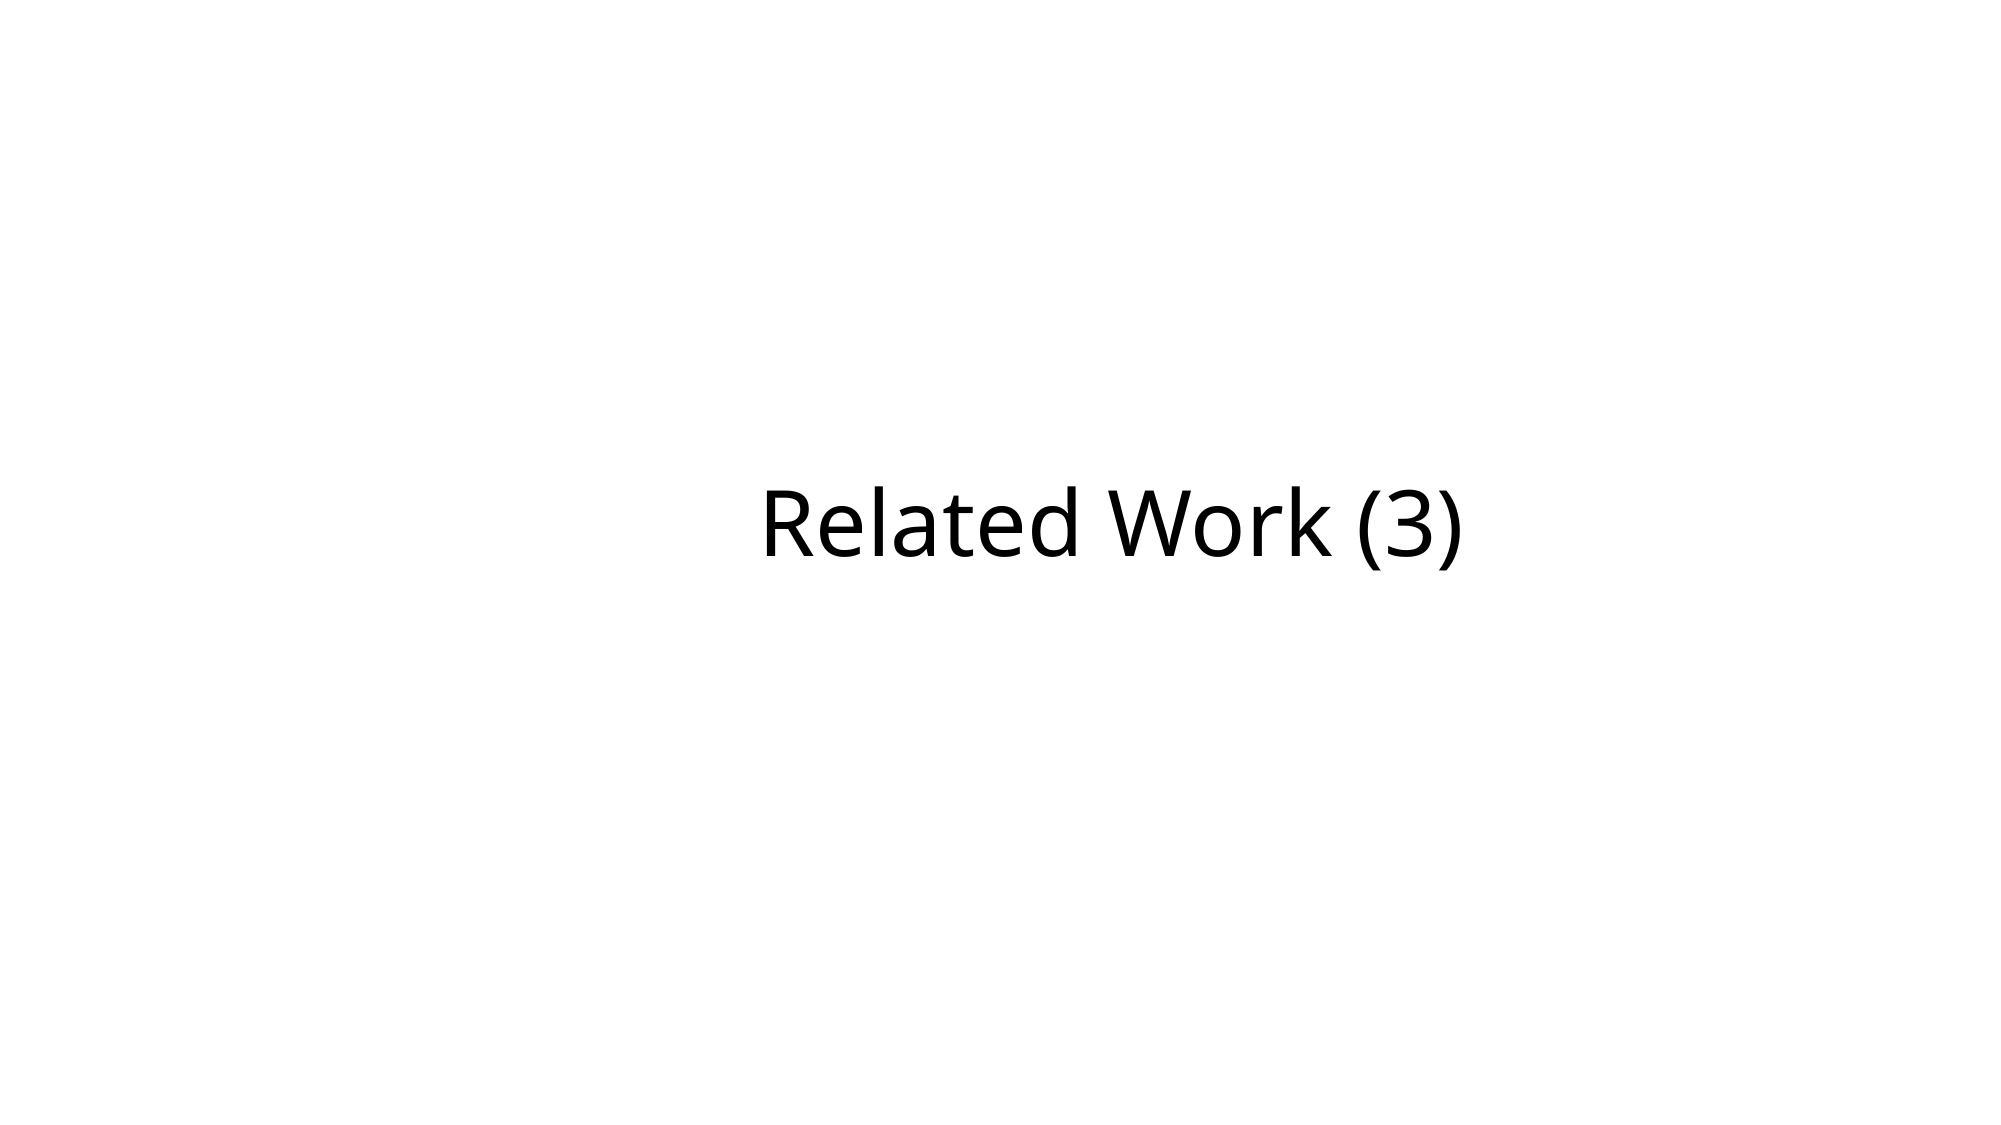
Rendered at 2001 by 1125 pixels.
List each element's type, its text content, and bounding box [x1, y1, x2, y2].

title Related Work (3) [743, 417, 1508, 636]
